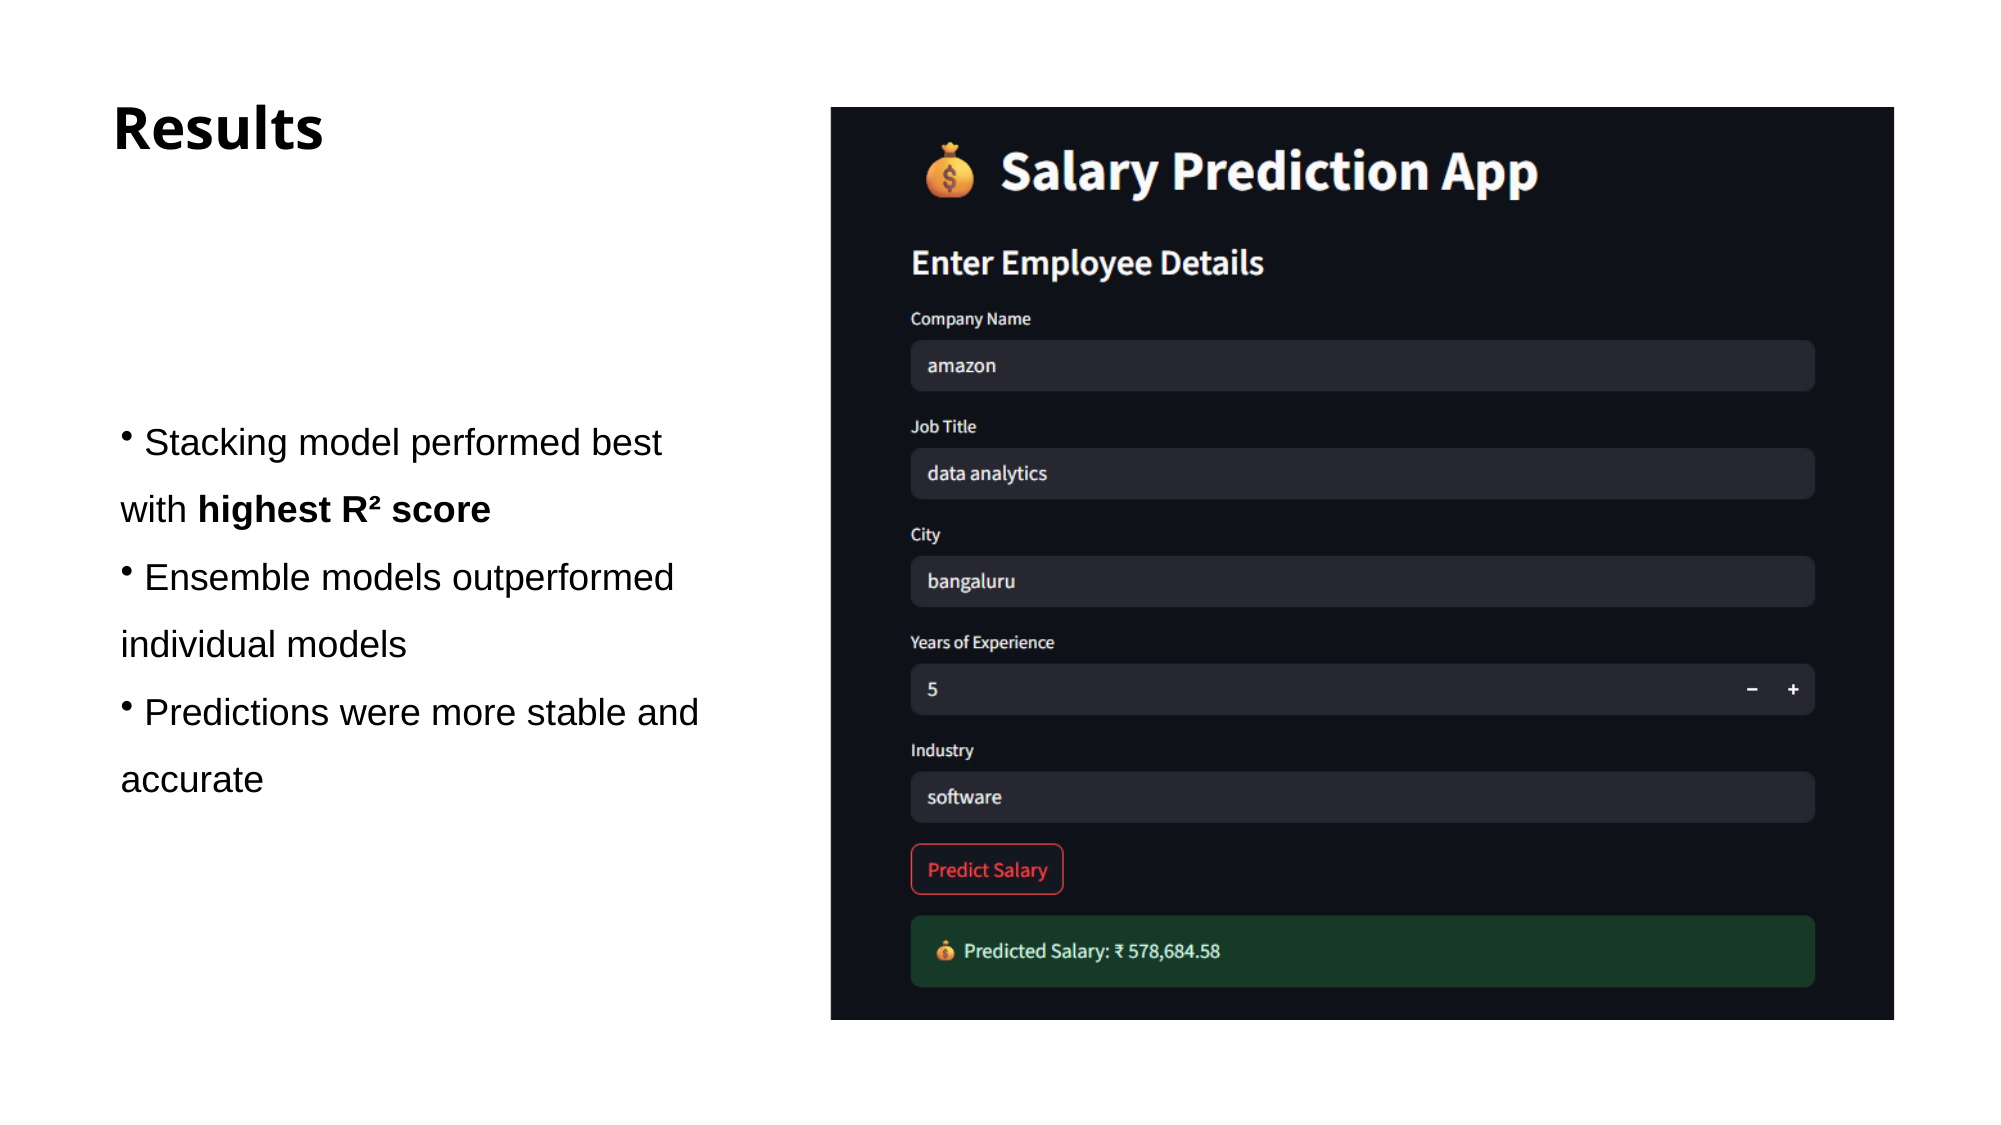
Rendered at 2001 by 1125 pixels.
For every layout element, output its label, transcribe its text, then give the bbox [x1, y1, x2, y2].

picture [830, 107, 1895, 1020]
list Stacking model performed best with highest R² score Ensemble models outperformed individual models Predictions were more stable and accurate [105, 271, 743, 925]
title Results [97, 91, 656, 239]
